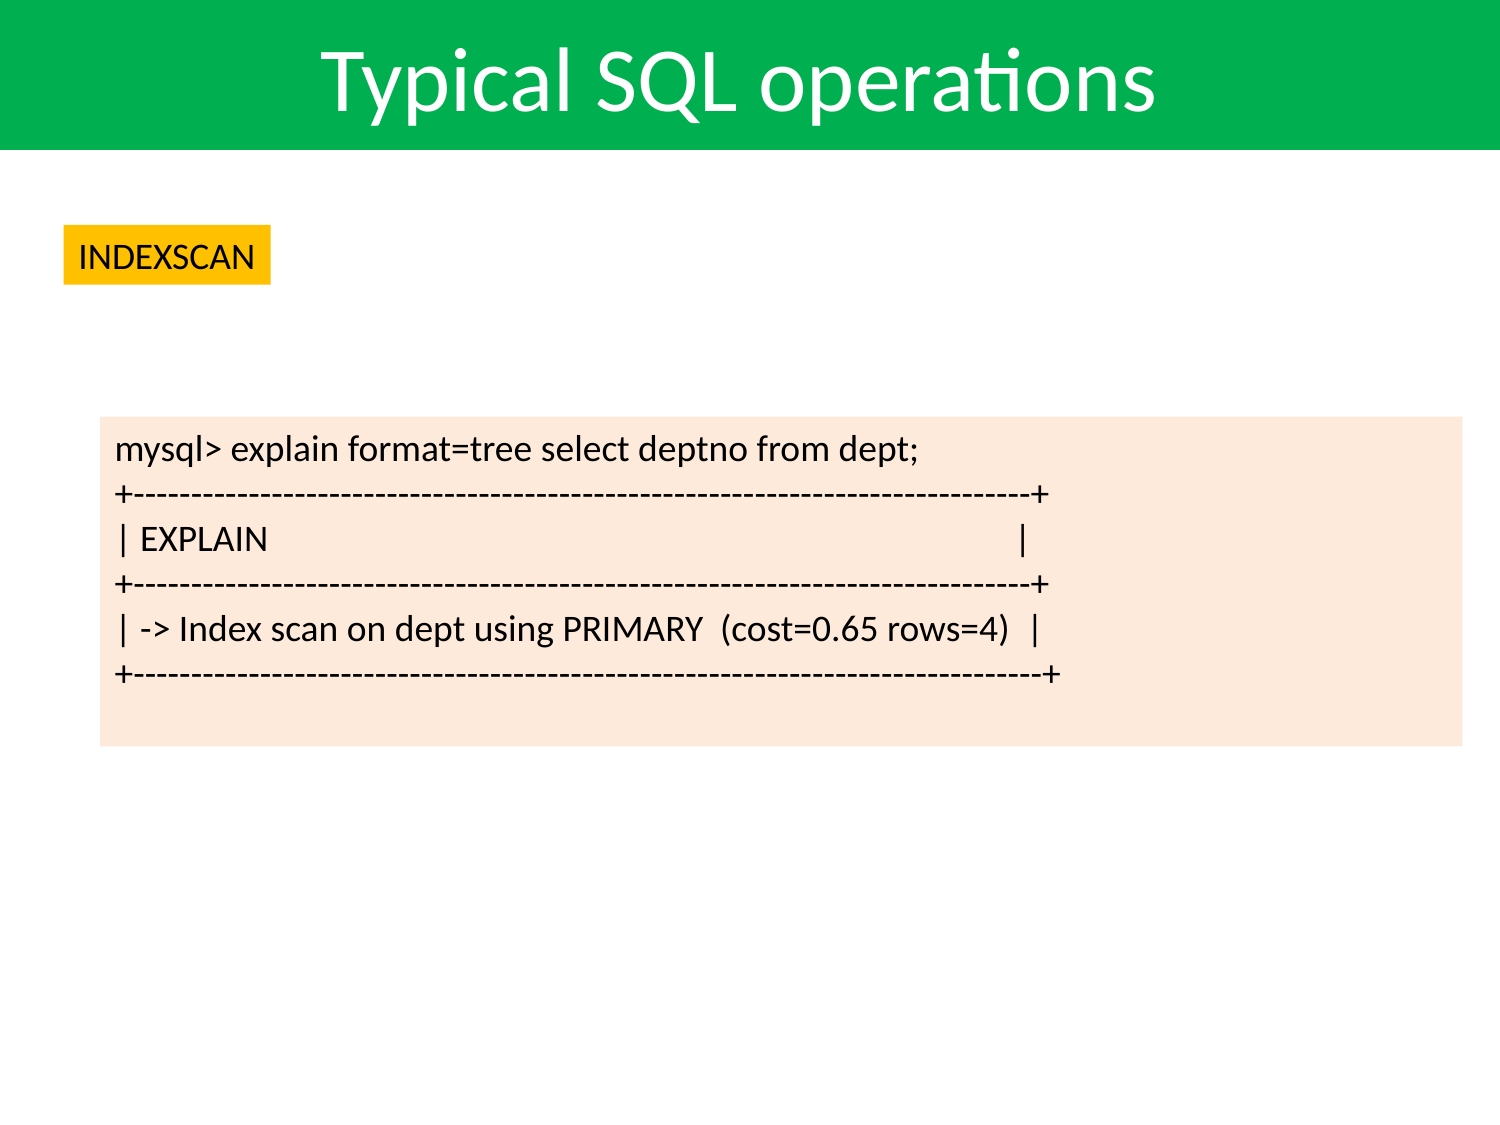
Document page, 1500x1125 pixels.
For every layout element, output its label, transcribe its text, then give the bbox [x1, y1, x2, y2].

text_box INDEXSCAN [63, 224, 271, 285]
title Typical SQL operations [0, 0, 1500, 150]
text_box mysql> explain format=tree select deptno from dept; +------------------------------------------------------------------------------+ | EXPLAIN | +------------------------------------------------------------------------------+ | -> Index scan on dept using PRIMARY (cost=0.65 rows=4) | +-------------------------------------------------------------------------------+ [99, 416, 1463, 747]
